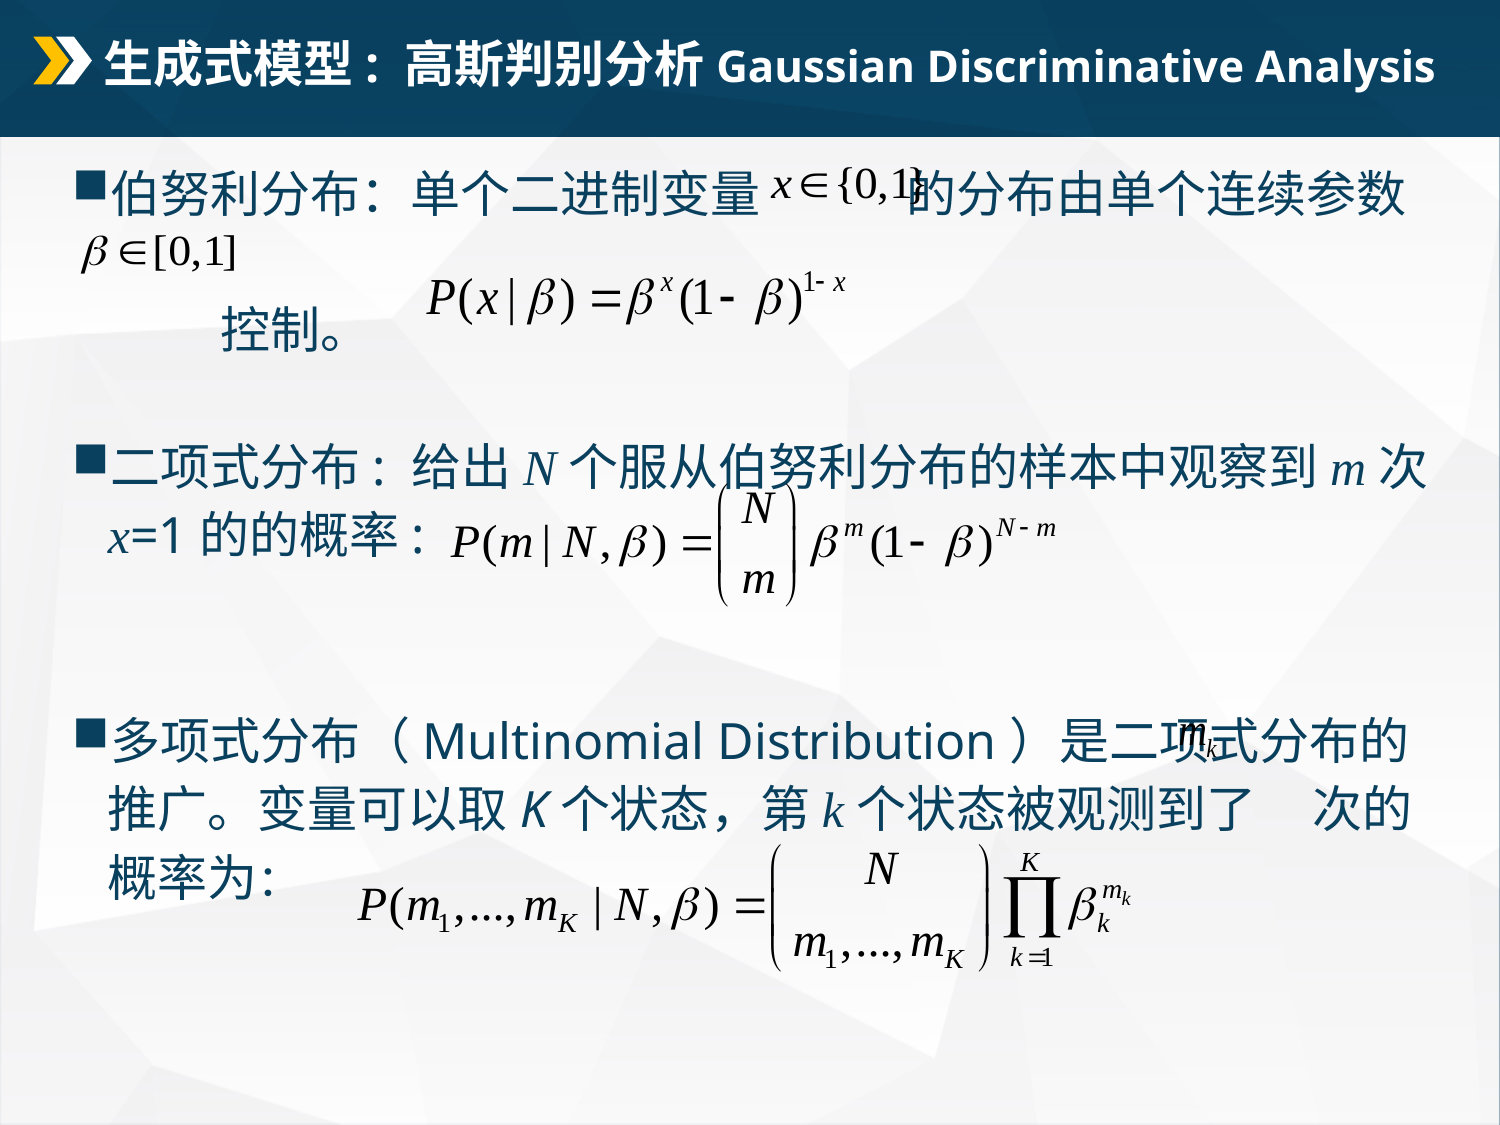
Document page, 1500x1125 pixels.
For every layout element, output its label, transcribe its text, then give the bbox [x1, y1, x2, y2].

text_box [1172, 700, 1226, 769]
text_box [72, 225, 243, 284]
list 伯努利分布：单个二进制变量 的分布由单个连续参数 控制。 二项式分布: 给出N个服从伯努利分布的样本中观察到m次x=1的的概率: 多项式分布（Multinomial Distribution）是二项式分布的推广。变量可以取K个状态，第k个状态被观测到了 次的概率为： [61, 148, 1465, 1008]
picture [0, 0, 1500, 1125]
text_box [441, 475, 1067, 616]
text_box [417, 258, 856, 337]
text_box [761, 157, 935, 218]
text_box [348, 832, 1150, 985]
title 生成式模型: 高斯判别分析Gaussian Discriminative Analysis [91, 33, 1476, 124]
